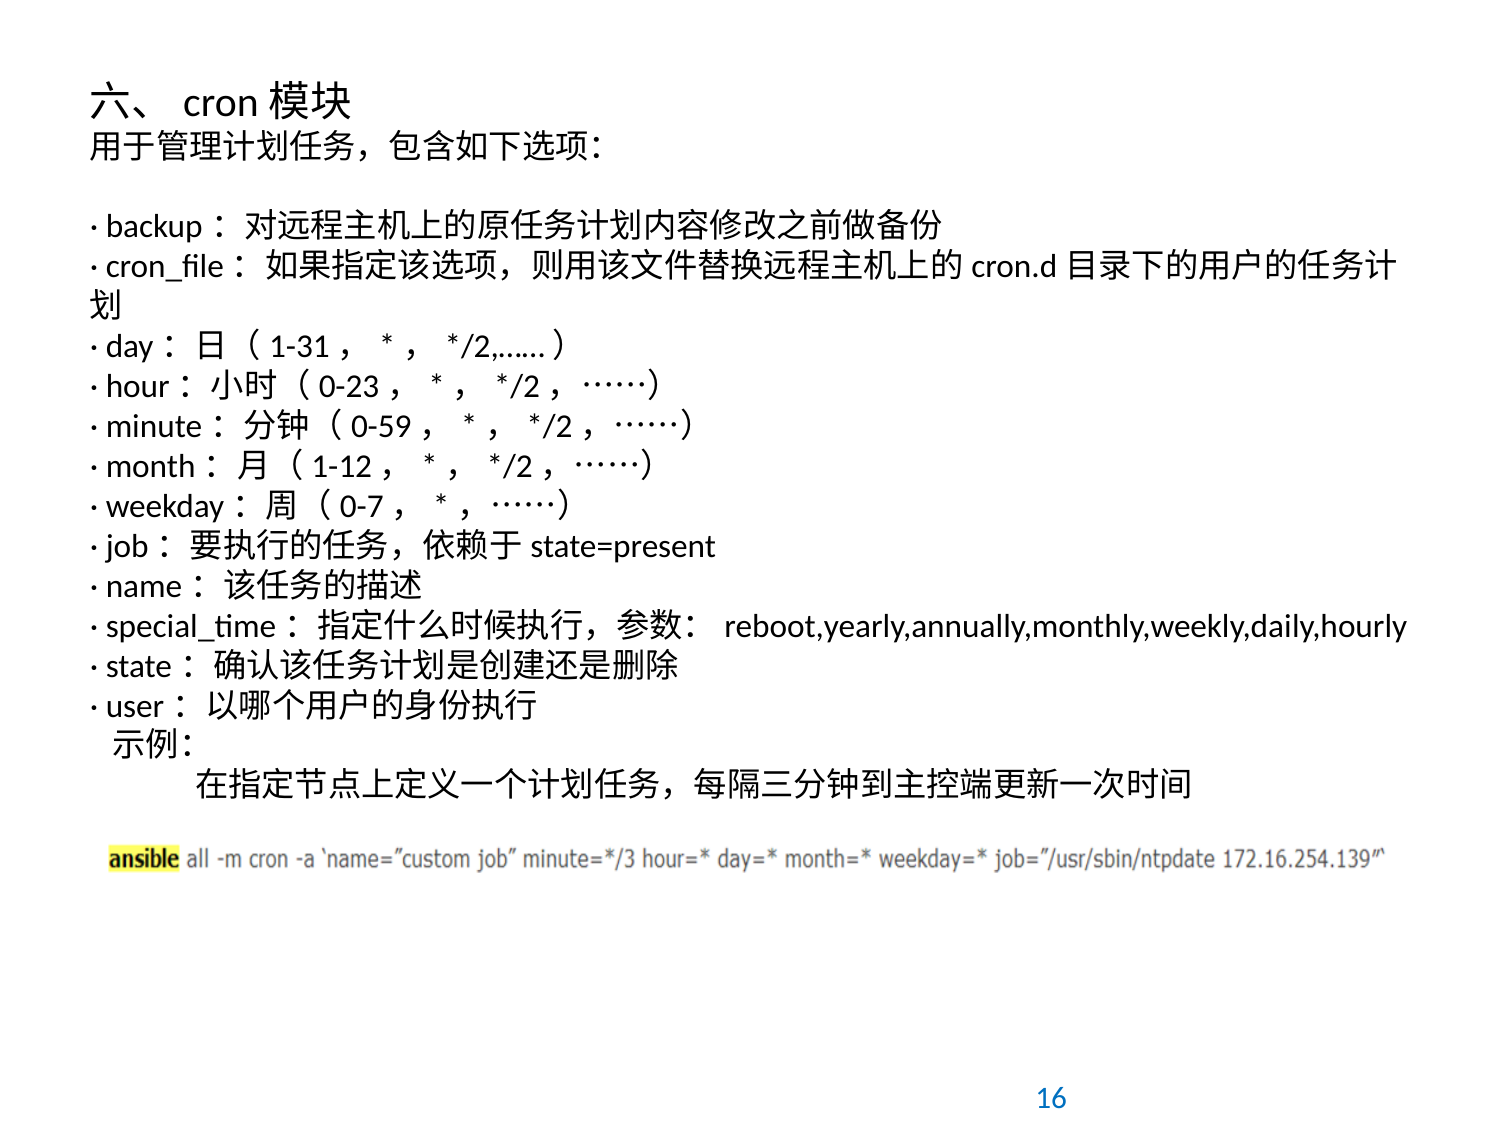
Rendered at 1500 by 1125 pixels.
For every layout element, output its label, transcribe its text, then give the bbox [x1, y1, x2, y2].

text_box 六、cron模块 用于管理计划任务，包含如下选项： · backup：对远程主机上的原任务计划内容修改之前做备份 · cron_file：如果指定该选项，则用该文件替换远程主机上的cron.d目录下的用户的任务计划 · day：日（1-31，*，*/2,……） · hour：小时（0-23，*，*/2，……） · minute：分钟（0-59，*，*/2，……） · month：月（1-12，*，*/2，……） · weekday：周（0-7，*，……） · job：要执行的任务，依赖于state=present · name：该任务的描述 · special_time：指定什么时候执行，参数：reboot,yearly,annually,monthly,weekly,daily,hourly · state：确认该任务计划是创建还是删除 · user：以哪个用户的身份执行 示例： 在指定节点上定义一个计划任务，每隔三分钟到主控端更新一次时间 [74, 67, 1432, 971]
picture [106, 836, 1389, 873]
